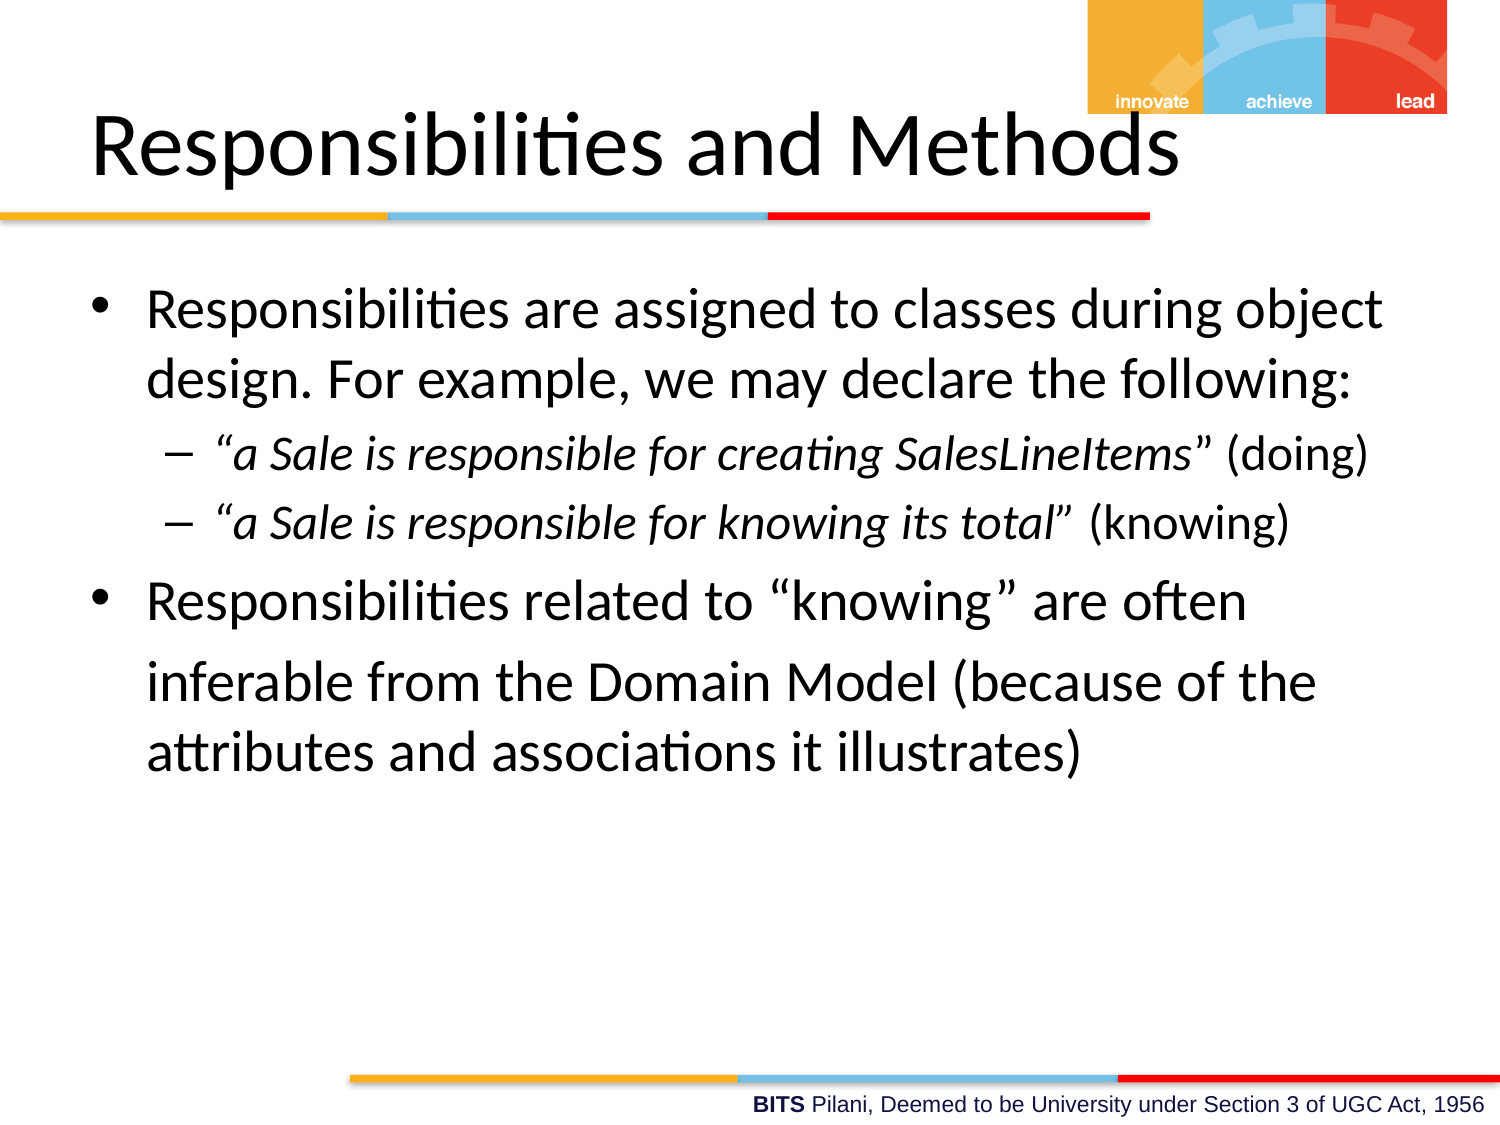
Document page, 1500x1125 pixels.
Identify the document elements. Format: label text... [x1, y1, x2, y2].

picture [1087, 0, 1448, 114]
title Responsibilities and Methods [75, 45, 1425, 233]
list Responsibilities are assigned to classes during object design. For example, we may declare the following: “a Sale is responsible for creating SalesLineItems” (doing) “a Sale is responsible for knowing its total” (knowing) Responsibilities related to “knowing” are often inferable from the Domain Model (because of the attributes and associations it illustrates) [75, 262, 1425, 1005]
